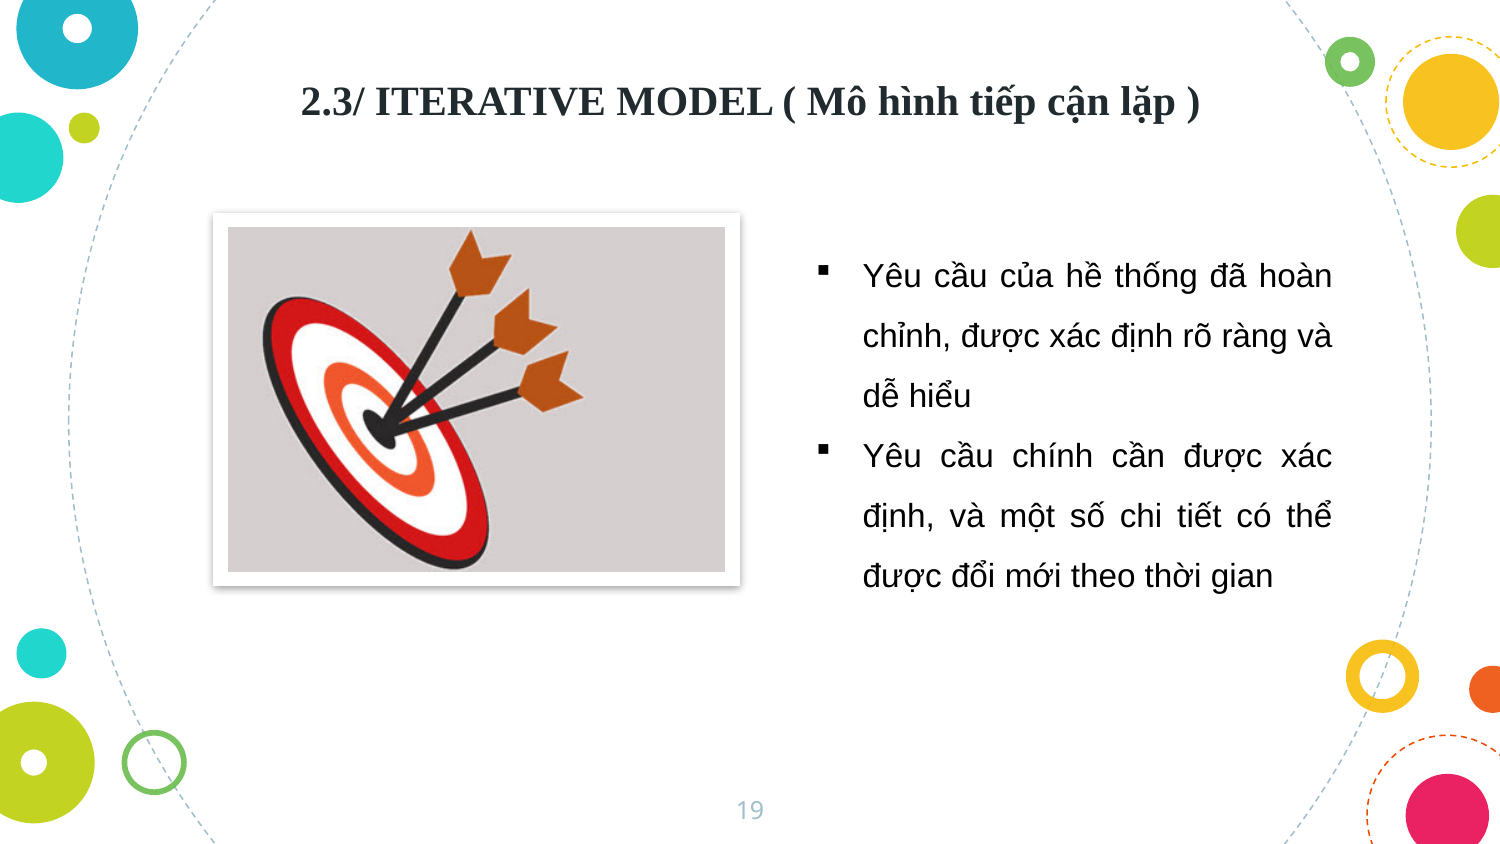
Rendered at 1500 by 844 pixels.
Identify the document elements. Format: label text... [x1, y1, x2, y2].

slide_number 19 [711, 779, 789, 844]
picture [227, 226, 726, 572]
text_box 2.3/ ITERATIVE MODEL ( Mô hình tiếp cận lặp ) [187, 66, 1315, 132]
text_box Yêu cầu của hề thống đã hoàn chỉnh, được xác định rõ ràng và dễ hiểu Yêu cầu chính cần được xác định, và một số chi tiết có thể được đổi mới theo thời gian [801, 227, 1349, 602]
